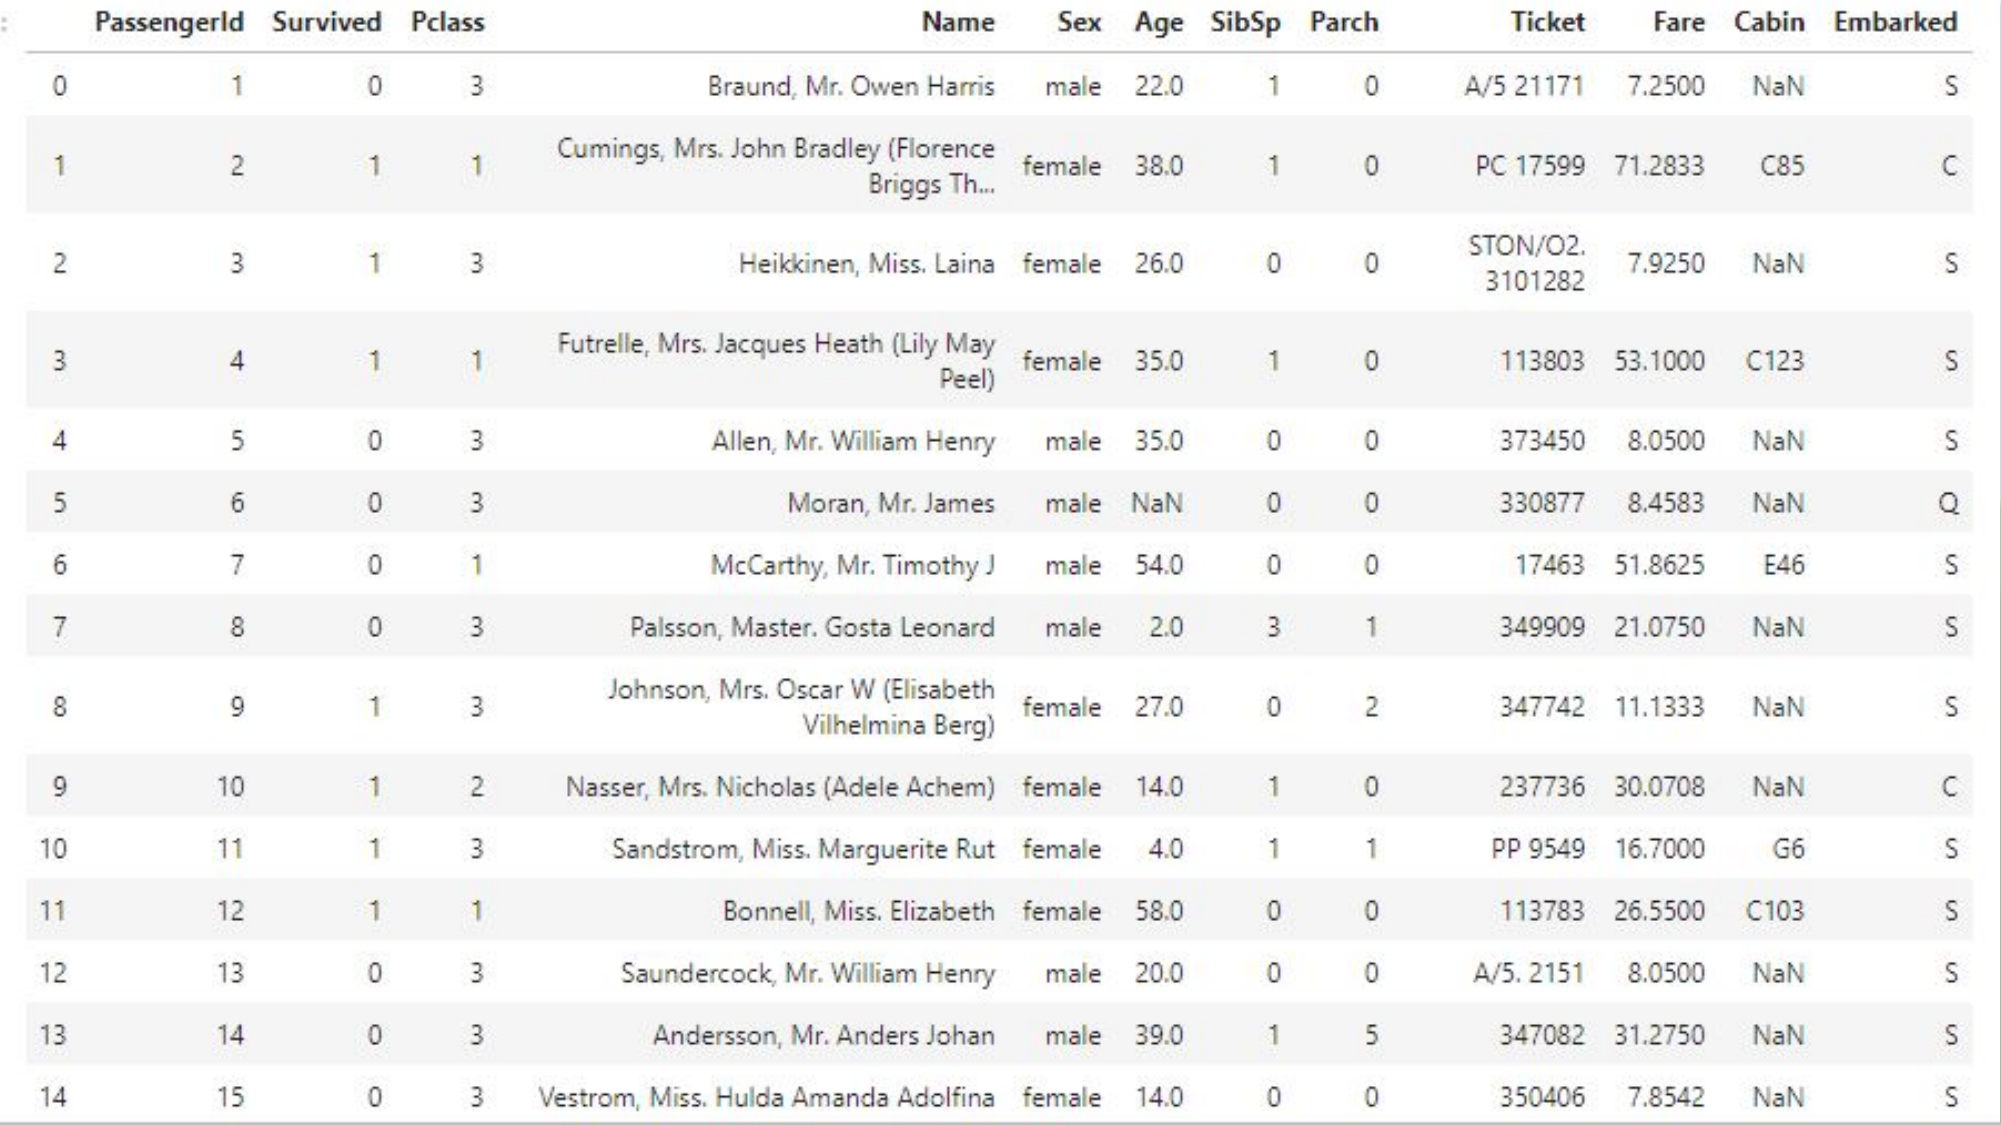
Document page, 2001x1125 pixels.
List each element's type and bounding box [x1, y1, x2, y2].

list [0, 0, 2000, 1125]
